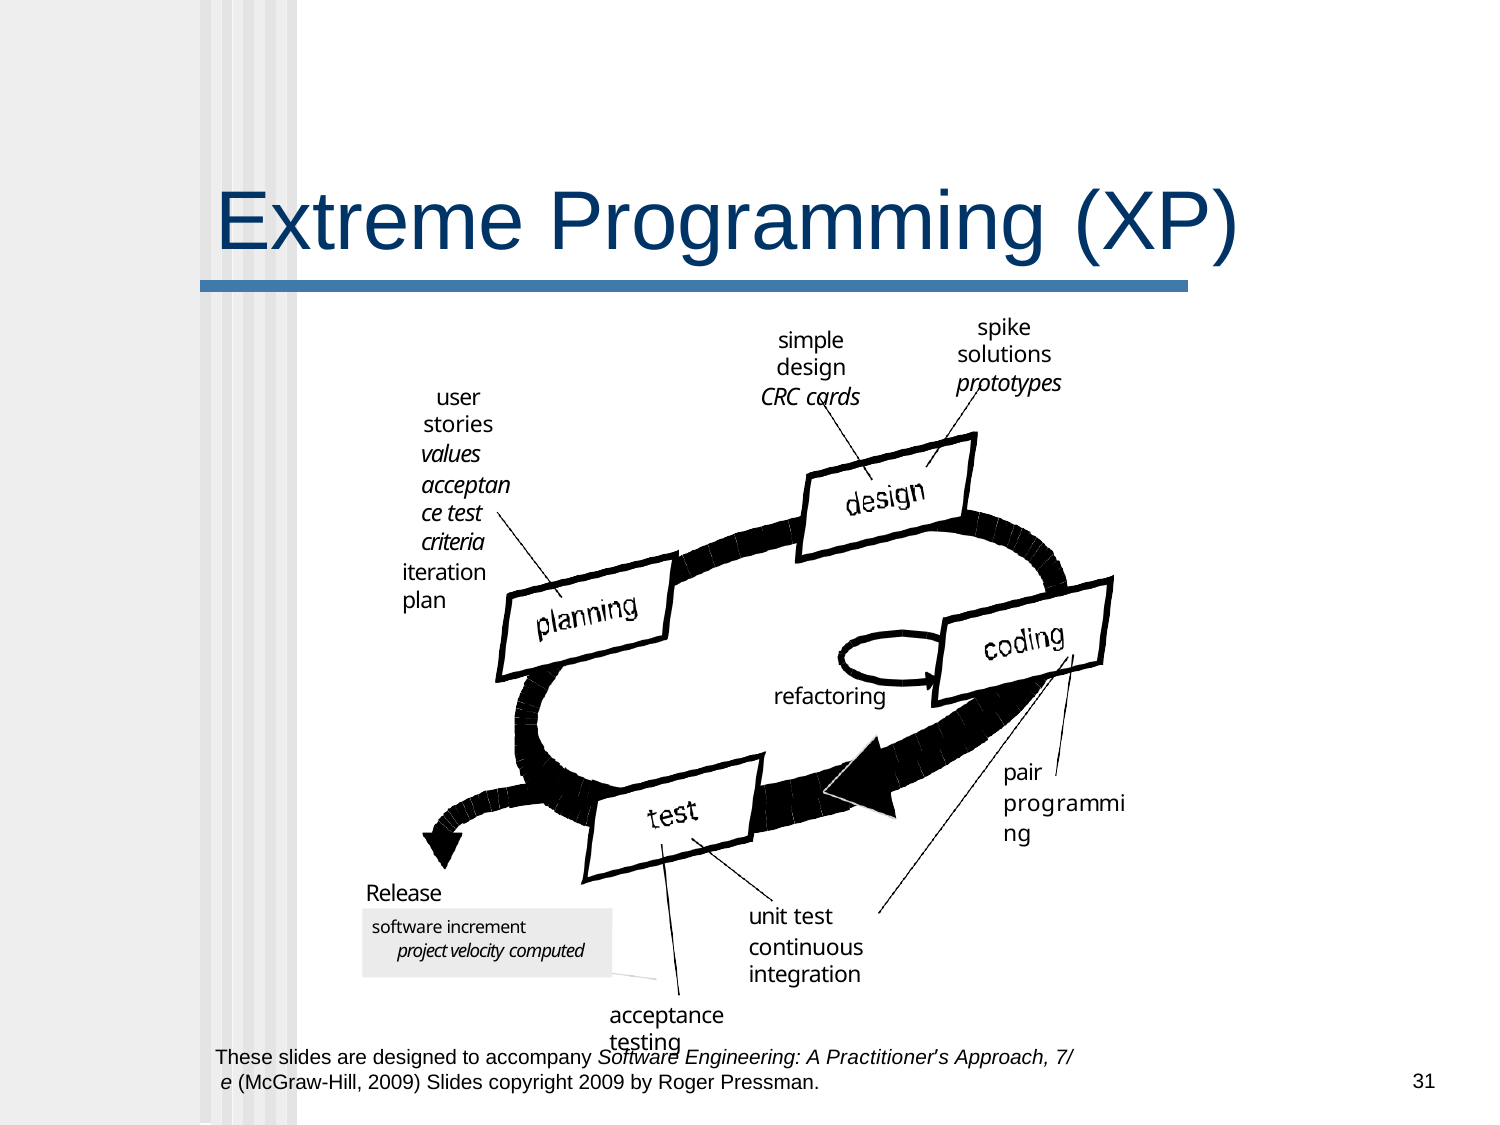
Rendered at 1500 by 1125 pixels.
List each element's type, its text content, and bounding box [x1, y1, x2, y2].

text_box acceptance testing [607, 997, 797, 1056]
text_box user stories values acceptance test criteria iteration plan [399, 378, 655, 613]
text_box [362, 384, 1114, 996]
text_box spike solutions prototypes [931, 310, 1078, 397]
text_box simple design CRC cards [744, 321, 879, 411]
slide_number 31 [1408, 1070, 1440, 1125]
text_box refactoring pair programming [771, 679, 1134, 846]
text_box Release software increment project velocity computed [363, 864, 598, 961]
title Extreme Programming (XP) [212, 163, 1241, 354]
footer These slides are designed to accompany Software Engineering: A Practitioner’s Approach, 7/ e (McGraw-Hill, 2009) Slides copyright 2009 by Roger Pressman. [212, 1042, 1079, 1125]
text_box unit test continuous integration [746, 897, 969, 988]
